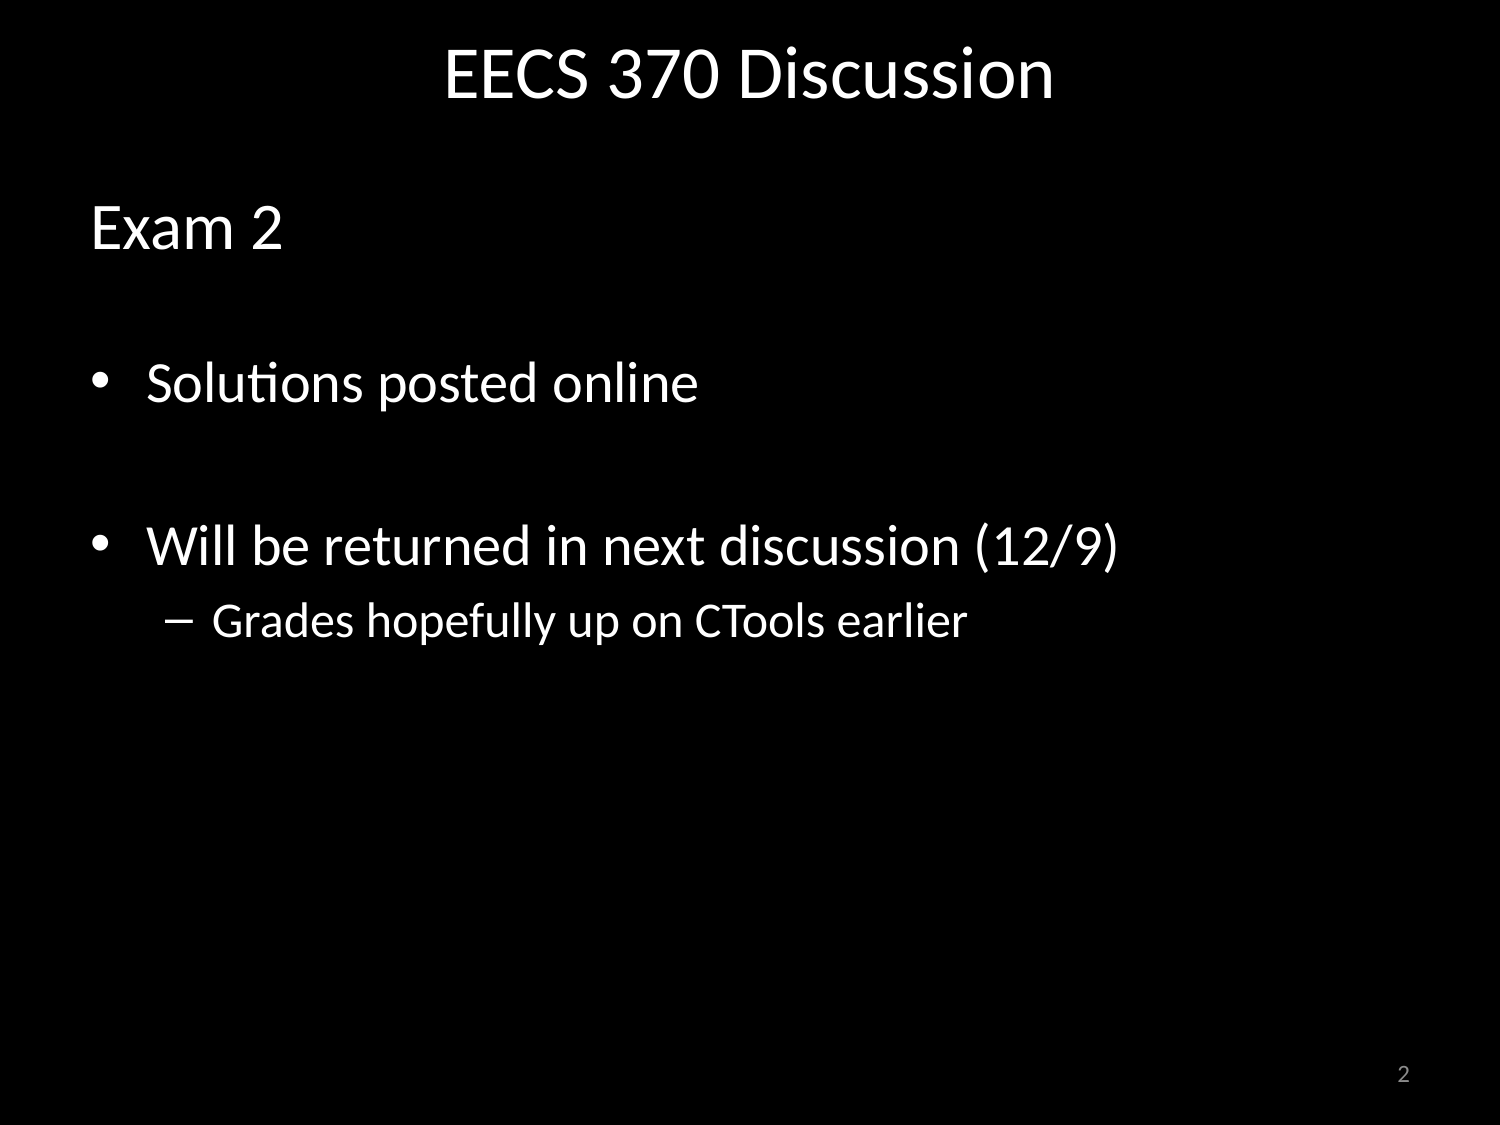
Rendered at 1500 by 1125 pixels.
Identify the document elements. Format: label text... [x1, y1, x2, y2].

title EECS 370 Discussion [75, 0, 1425, 163]
list Exam 2 Solutions posted online Will be returned in next discussion (12/9) Grades hopefully up on CTools earlier [75, 174, 1425, 1063]
slide_number 2 [1074, 1042, 1425, 1103]
